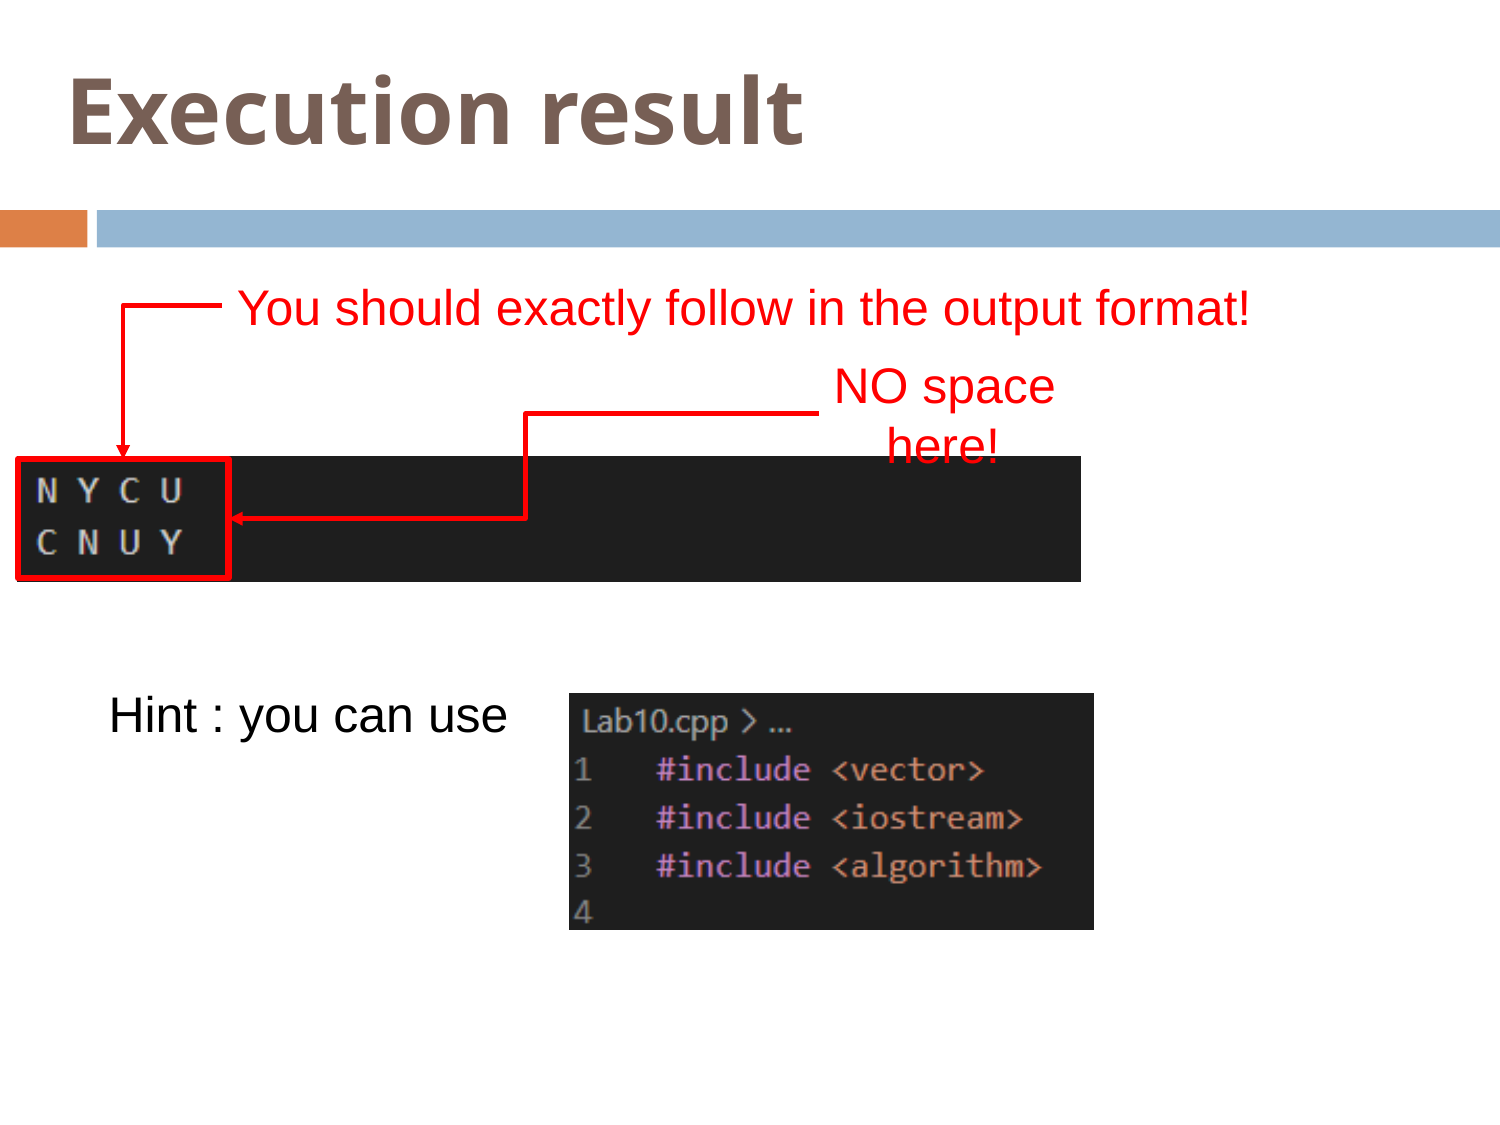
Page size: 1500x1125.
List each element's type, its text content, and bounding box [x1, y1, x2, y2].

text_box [122, 305, 223, 460]
text_box NO space here! [818, 346, 1198, 482]
title Execution result [50, 26, 1388, 190]
text_box Hint : you can use [93, 674, 1246, 750]
text_box You should exactly follow in the output format! [222, 267, 1416, 343]
picture [17, 455, 1081, 582]
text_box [228, 384, 820, 519]
picture [568, 693, 1094, 930]
